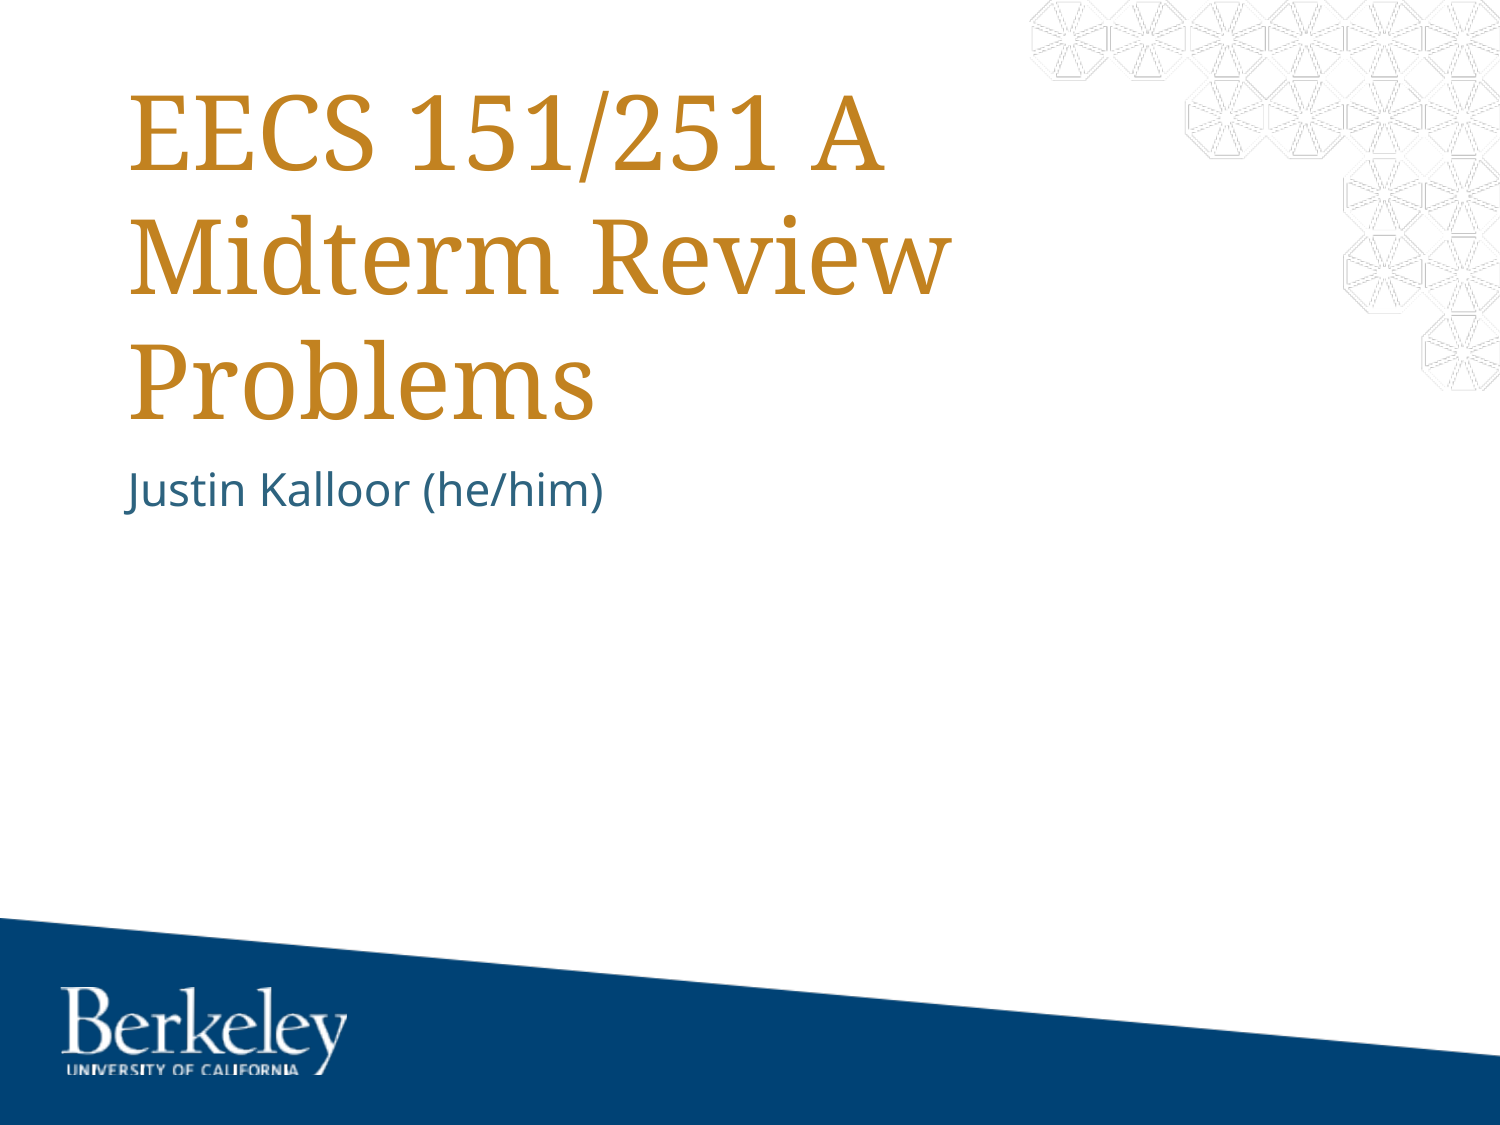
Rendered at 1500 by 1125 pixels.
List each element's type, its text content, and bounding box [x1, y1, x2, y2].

subtitle Justin Kalloor (he/him) [112, 453, 1163, 637]
title EECS 151/251 A Midterm Review Problems [112, 134, 1231, 372]
